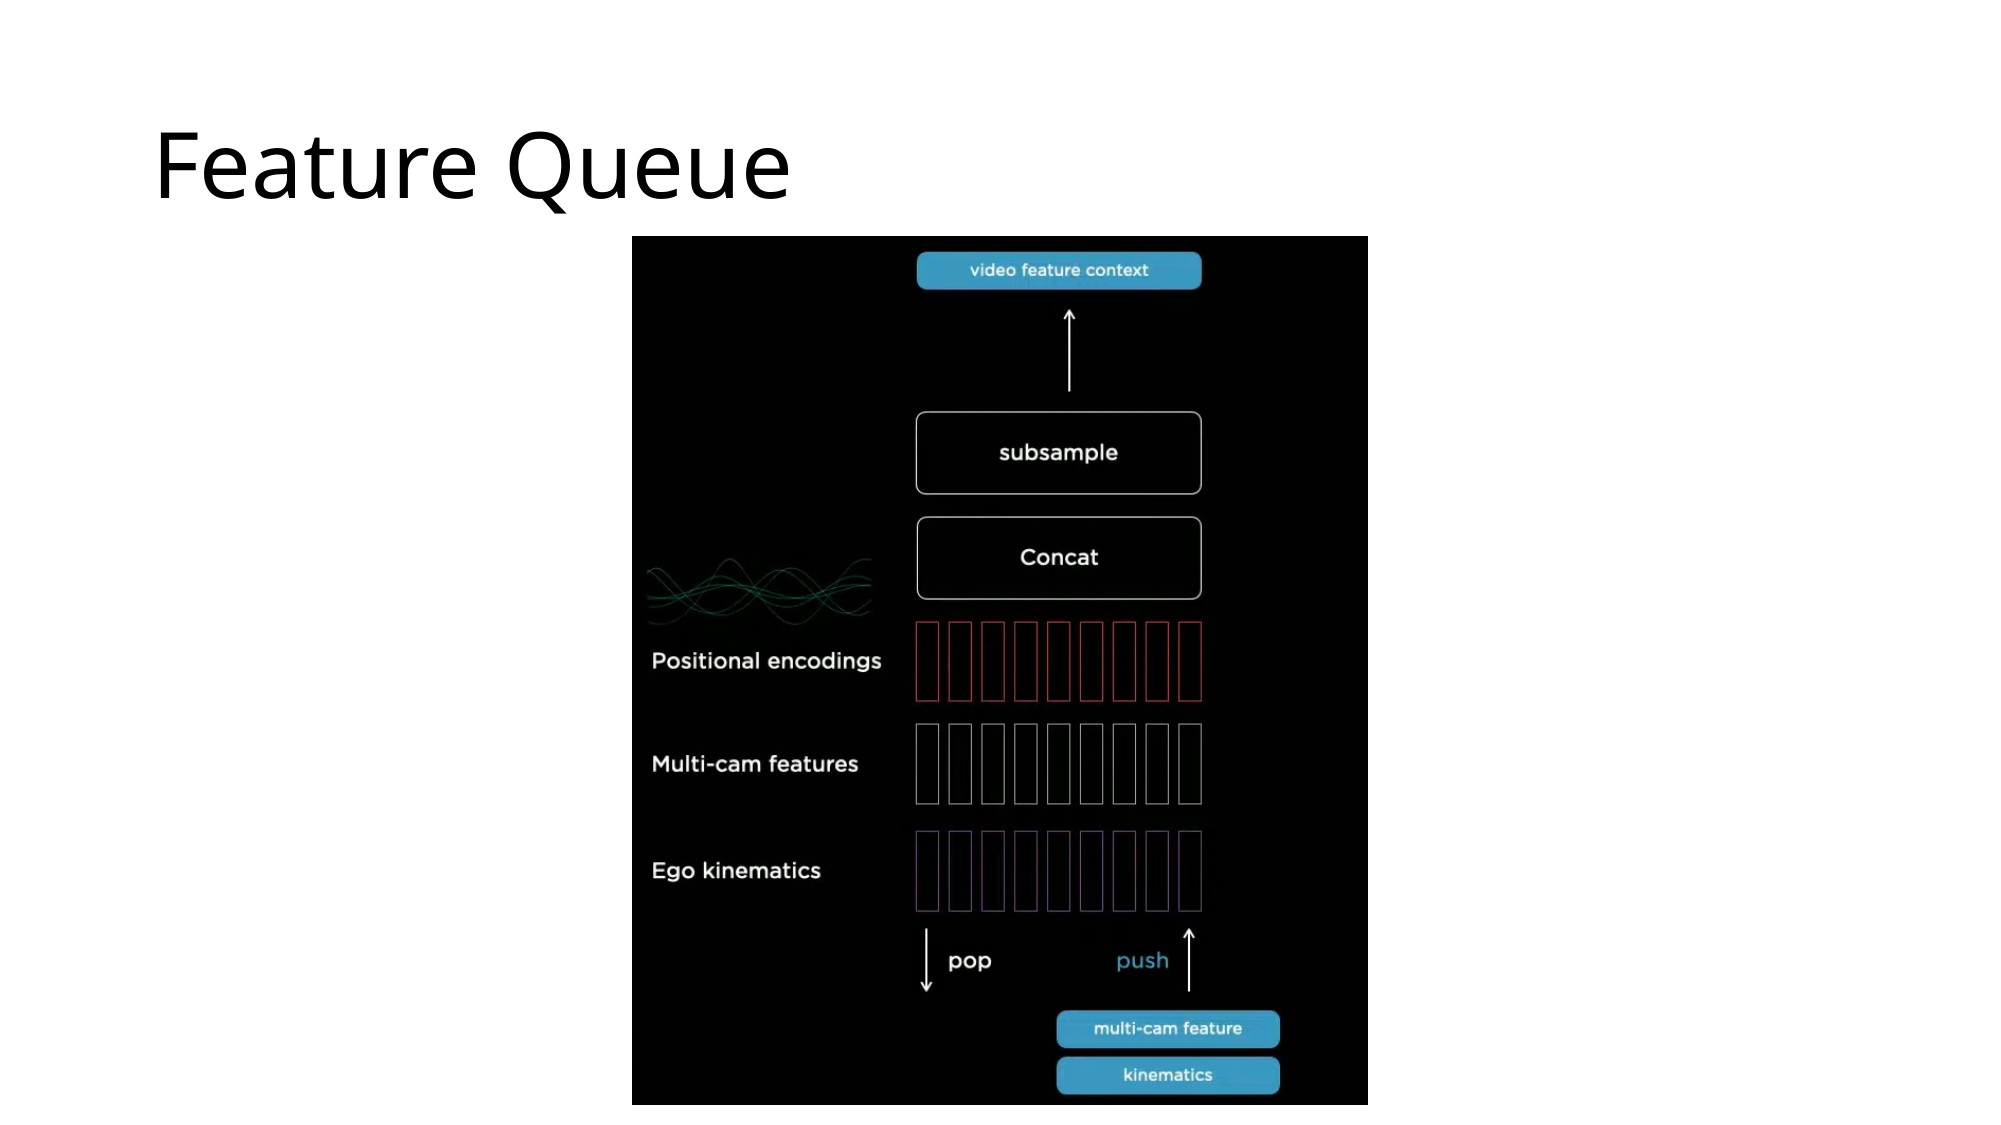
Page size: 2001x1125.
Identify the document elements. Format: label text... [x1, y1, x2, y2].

title Feature Queue [137, 59, 1863, 278]
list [632, 236, 1368, 1105]
